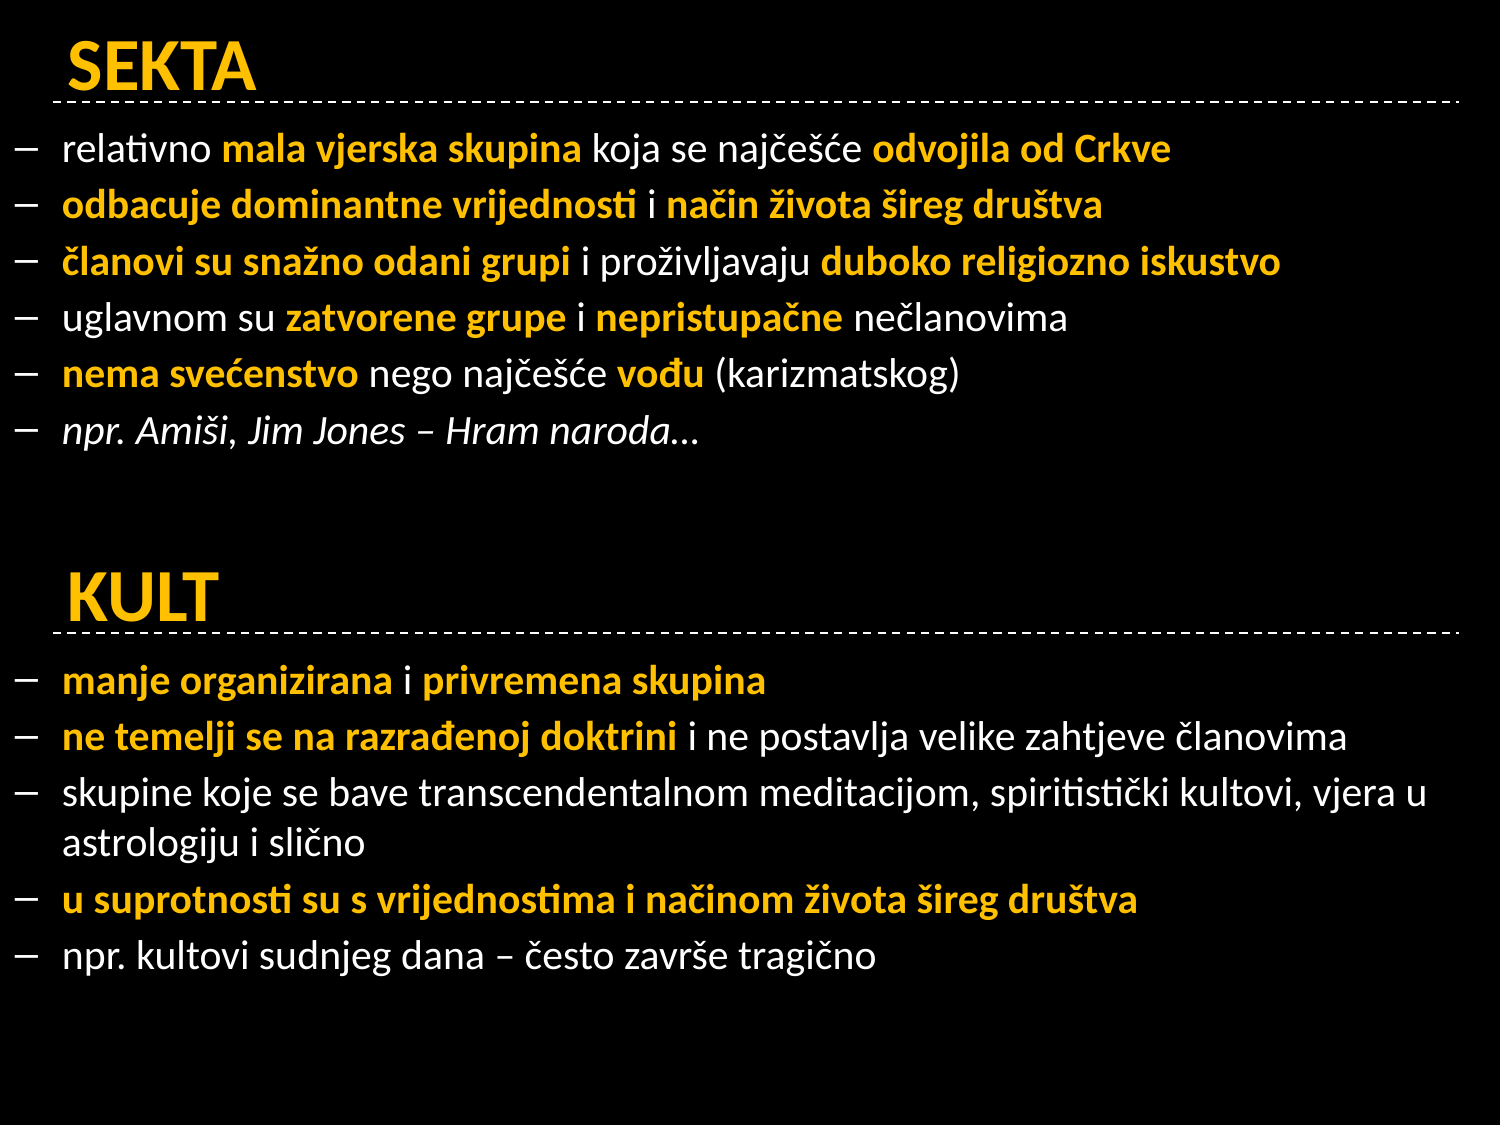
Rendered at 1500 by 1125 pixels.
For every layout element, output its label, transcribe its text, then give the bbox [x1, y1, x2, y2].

text_box manje organizirana i privremena skupina ne temelji se na razrađenoj doktrini i ne postavlja velike zahtjeve članovima skupine koje se bave transcendentalnom meditacijom, spiritistički kultovi, vjera u astrologiju i slično u suprotnosti su s vrijednostima i načinom života šireg društva npr. kultovi sudnjeg dana – često završe tragično [0, 645, 1500, 1037]
text_box SEKTA [52, 19, 1341, 101]
text_box relativno mala vjerska skupina koja se najčešće odvojila od Crkve odbacuje dominantne vrijednosti i način života šireg društva članovi su snažno odani grupi i proživljavaju duboko religiozno iskustvo uglavnom su zatvorene grupe i nepristupačne nečlanovima nema svećenstvo nego najčešće vođu (karizmatskog) npr. Amiši, Jim Jones – Hram naroda… [0, 113, 1500, 468]
text_box KULT [52, 550, 1199, 633]
